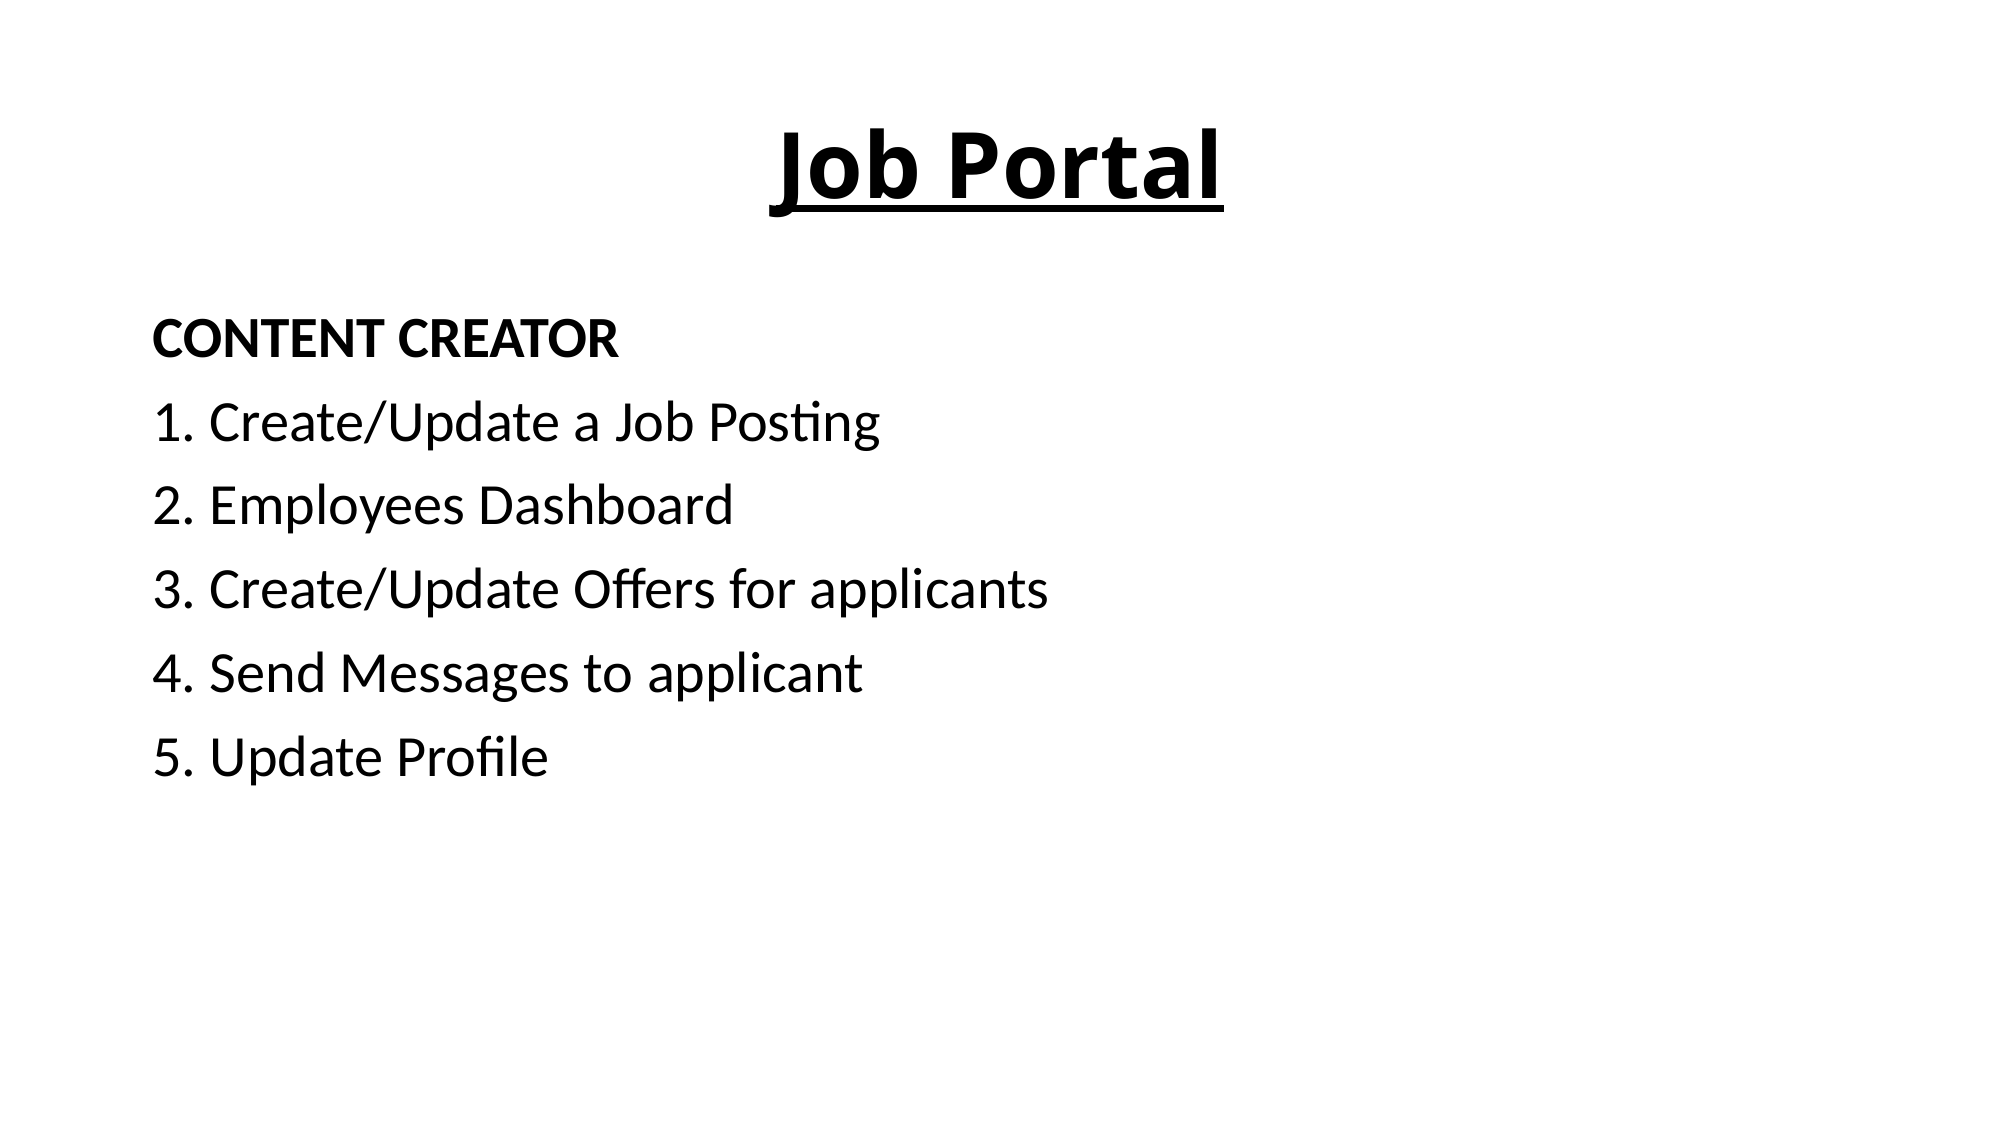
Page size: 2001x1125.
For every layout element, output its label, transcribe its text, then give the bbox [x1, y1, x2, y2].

title Job Portal [137, 59, 1863, 278]
list CONTENT CREATOR 1. Create/Update a Job Posting 2. Employees Dashboard 3. Create/Update Offers for applicants 4. Send Messages to applicant 5. Update Profile [137, 299, 1863, 1014]
